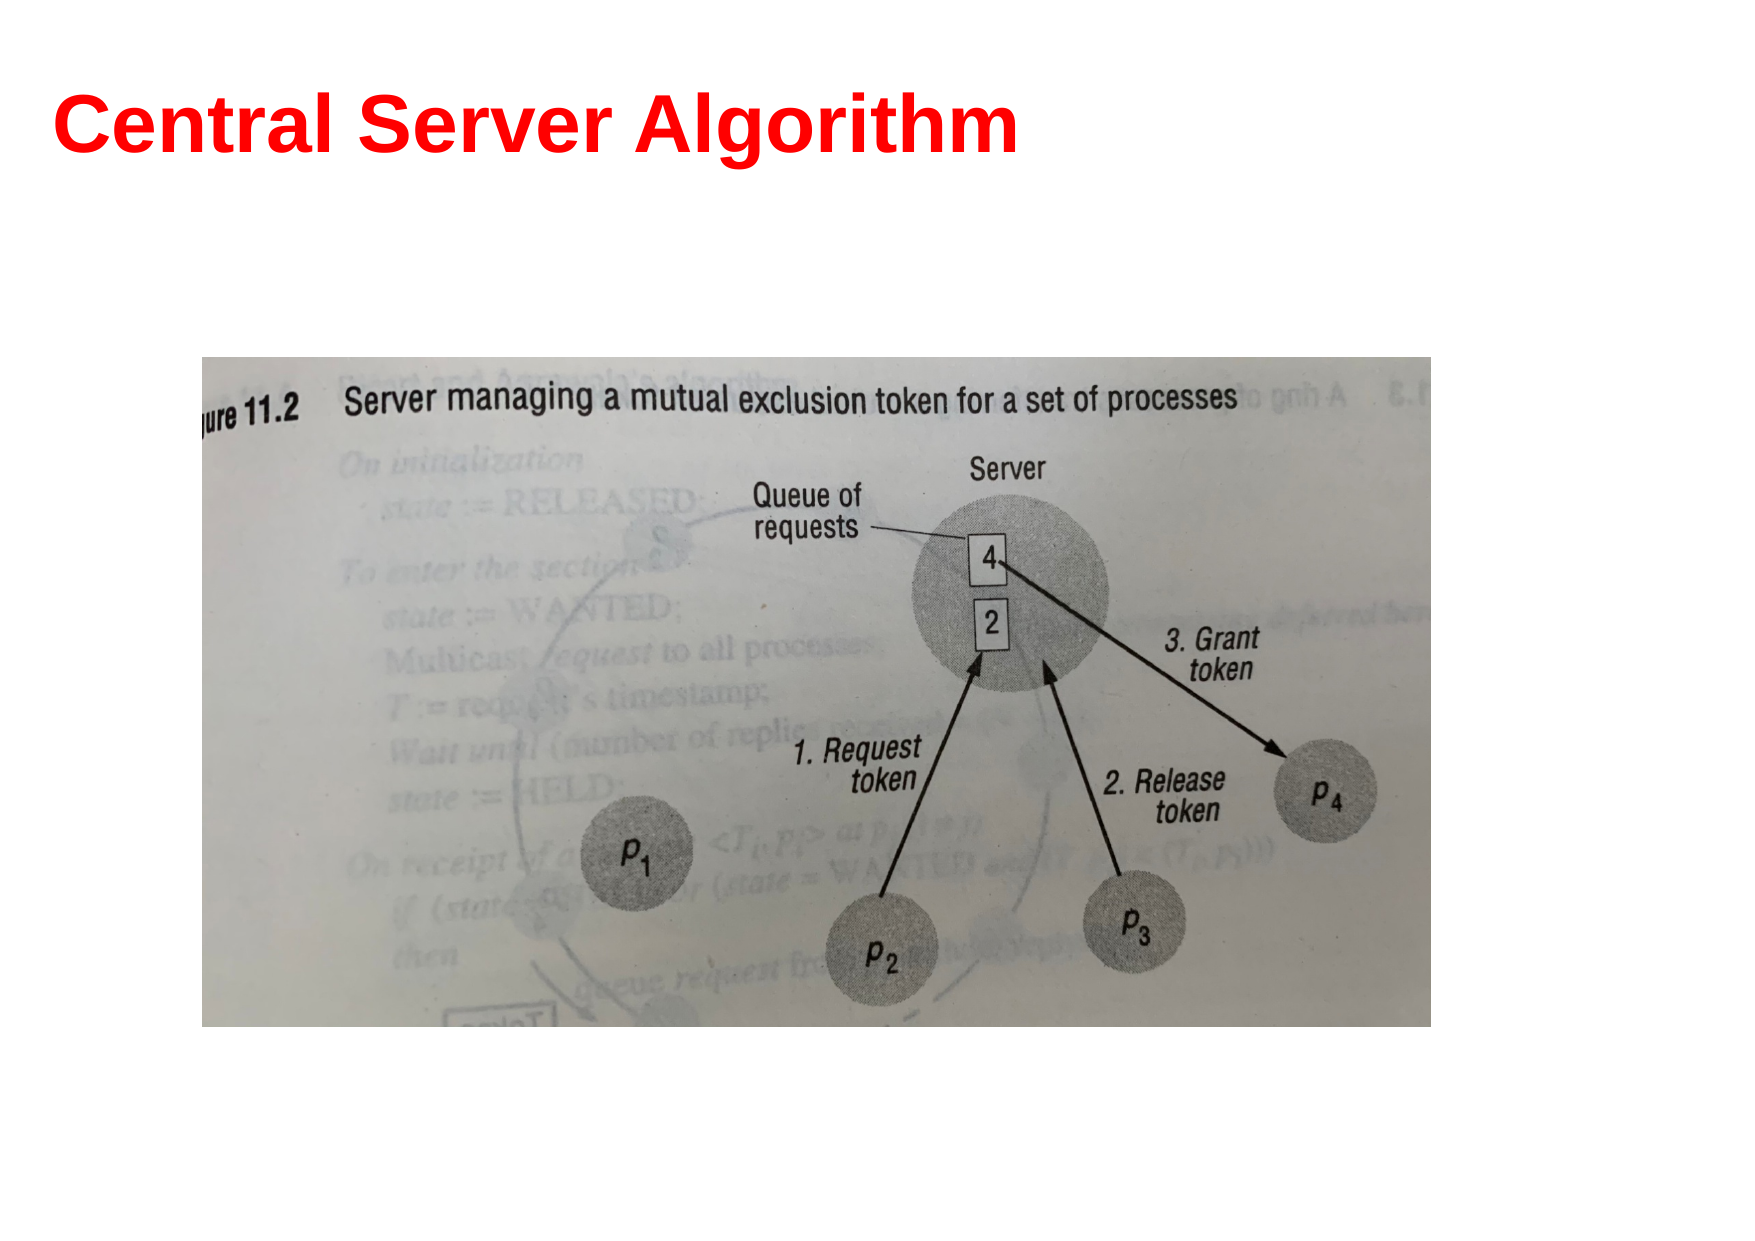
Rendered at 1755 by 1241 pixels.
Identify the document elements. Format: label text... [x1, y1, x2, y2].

picture [201, 357, 1432, 1027]
list Central Server Algorithm [52, 70, 1627, 237]
